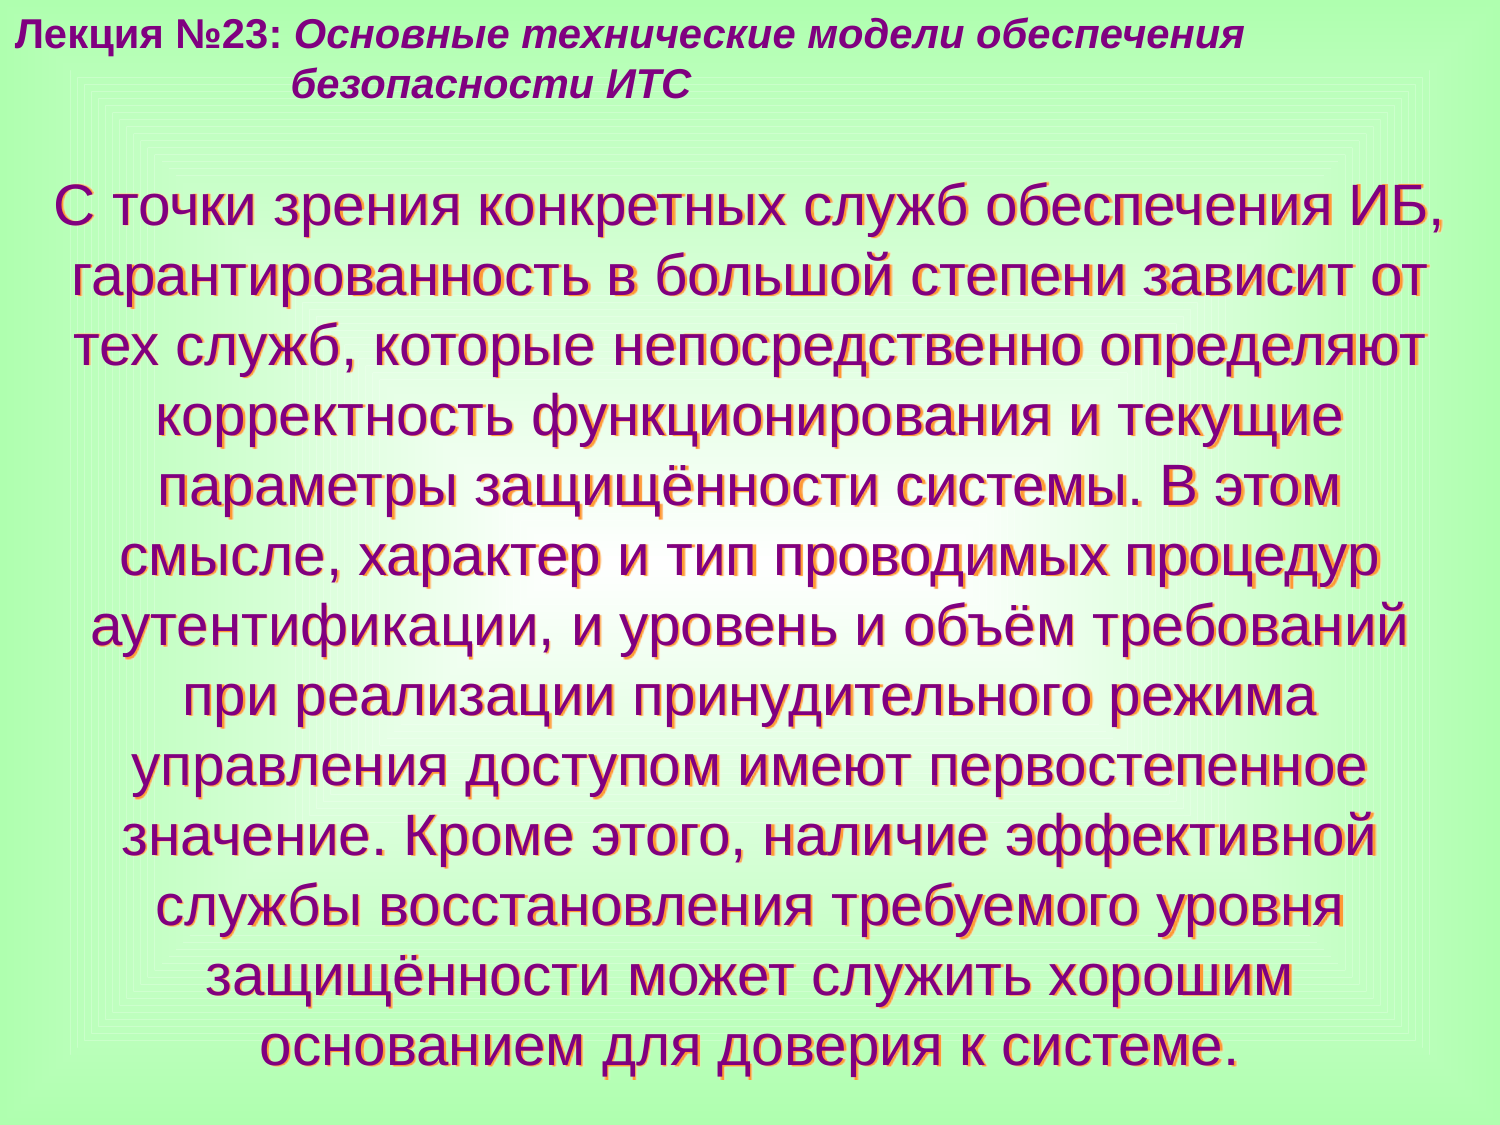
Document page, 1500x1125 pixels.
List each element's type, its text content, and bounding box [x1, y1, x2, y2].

text_box С точки зрения конкретных служб обеспечения ИБ, гарантированность в большой степени зависит от тех служб, которые непосредственно определяют корректность функционирования и текущие параметры защищённости системы. В этом смысле, характер и тип проводимых процедур аутентификации, и уровень и объём требований при реализации принудительного режима управления доступом имеют первостепенное значение. Кроме этого, наличие эффективной службы восстановления требуемого уровня защищённости может служить хорошим основанием для доверия к системе. [41, 166, 1459, 1077]
text_box Лекция №23: Основные технические модели обеспечения безопасности ИТС [0, 0, 1500, 115]
